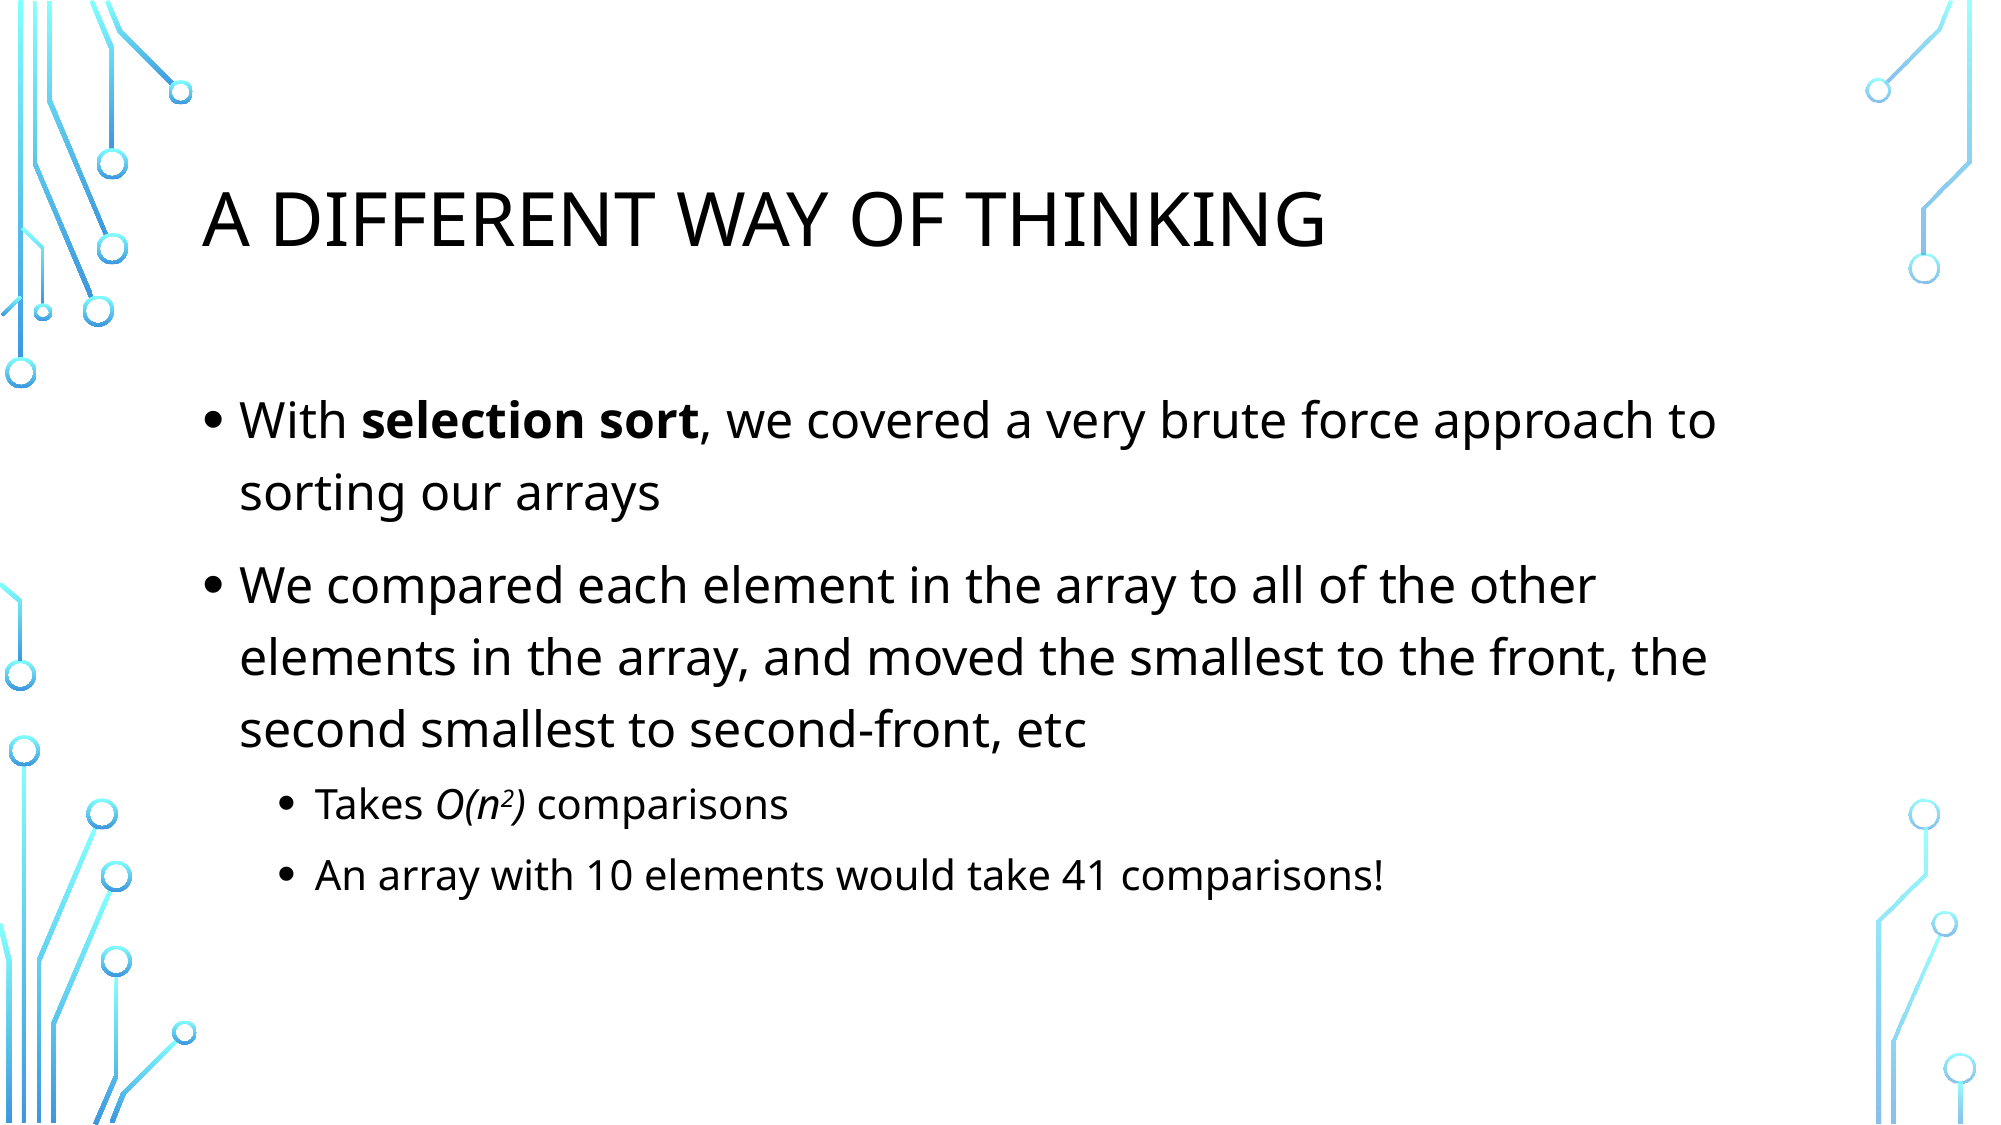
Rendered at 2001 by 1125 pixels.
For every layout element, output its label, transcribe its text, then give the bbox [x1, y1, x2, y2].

title A different way of thinking [187, 101, 1813, 344]
list With selection sort, we covered a very brute force approach to sorting our arrays We compared each element in the array to all of the other elements in the array, and moved the smallest to the front, the second smallest to second-front, etc Takes O(n2) comparisons An array with 10 elements would take 41 comparisons! [187, 369, 1813, 1049]
